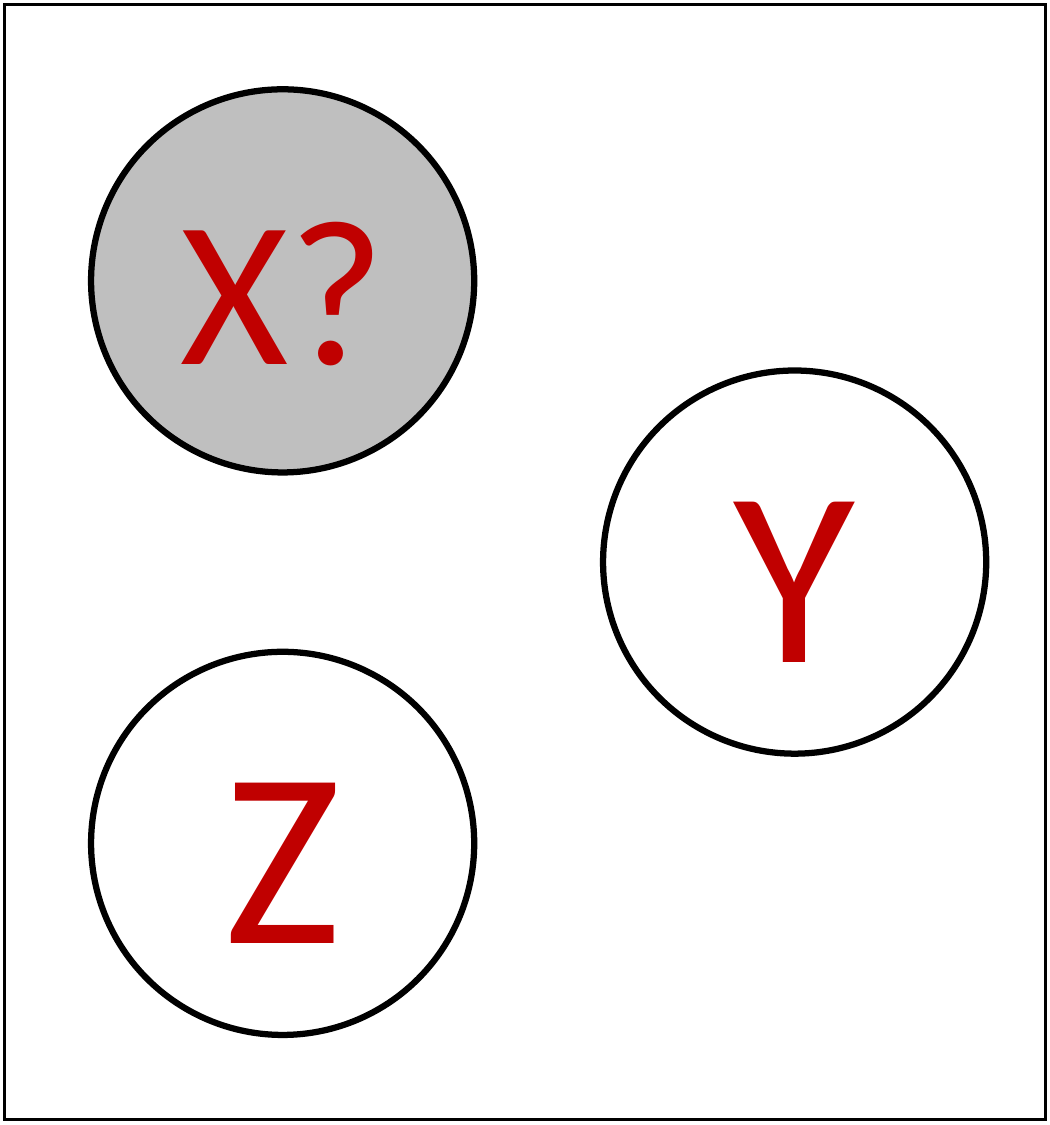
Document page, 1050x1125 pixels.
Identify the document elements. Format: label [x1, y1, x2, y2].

text_box [4, 4, 1046, 1121]
